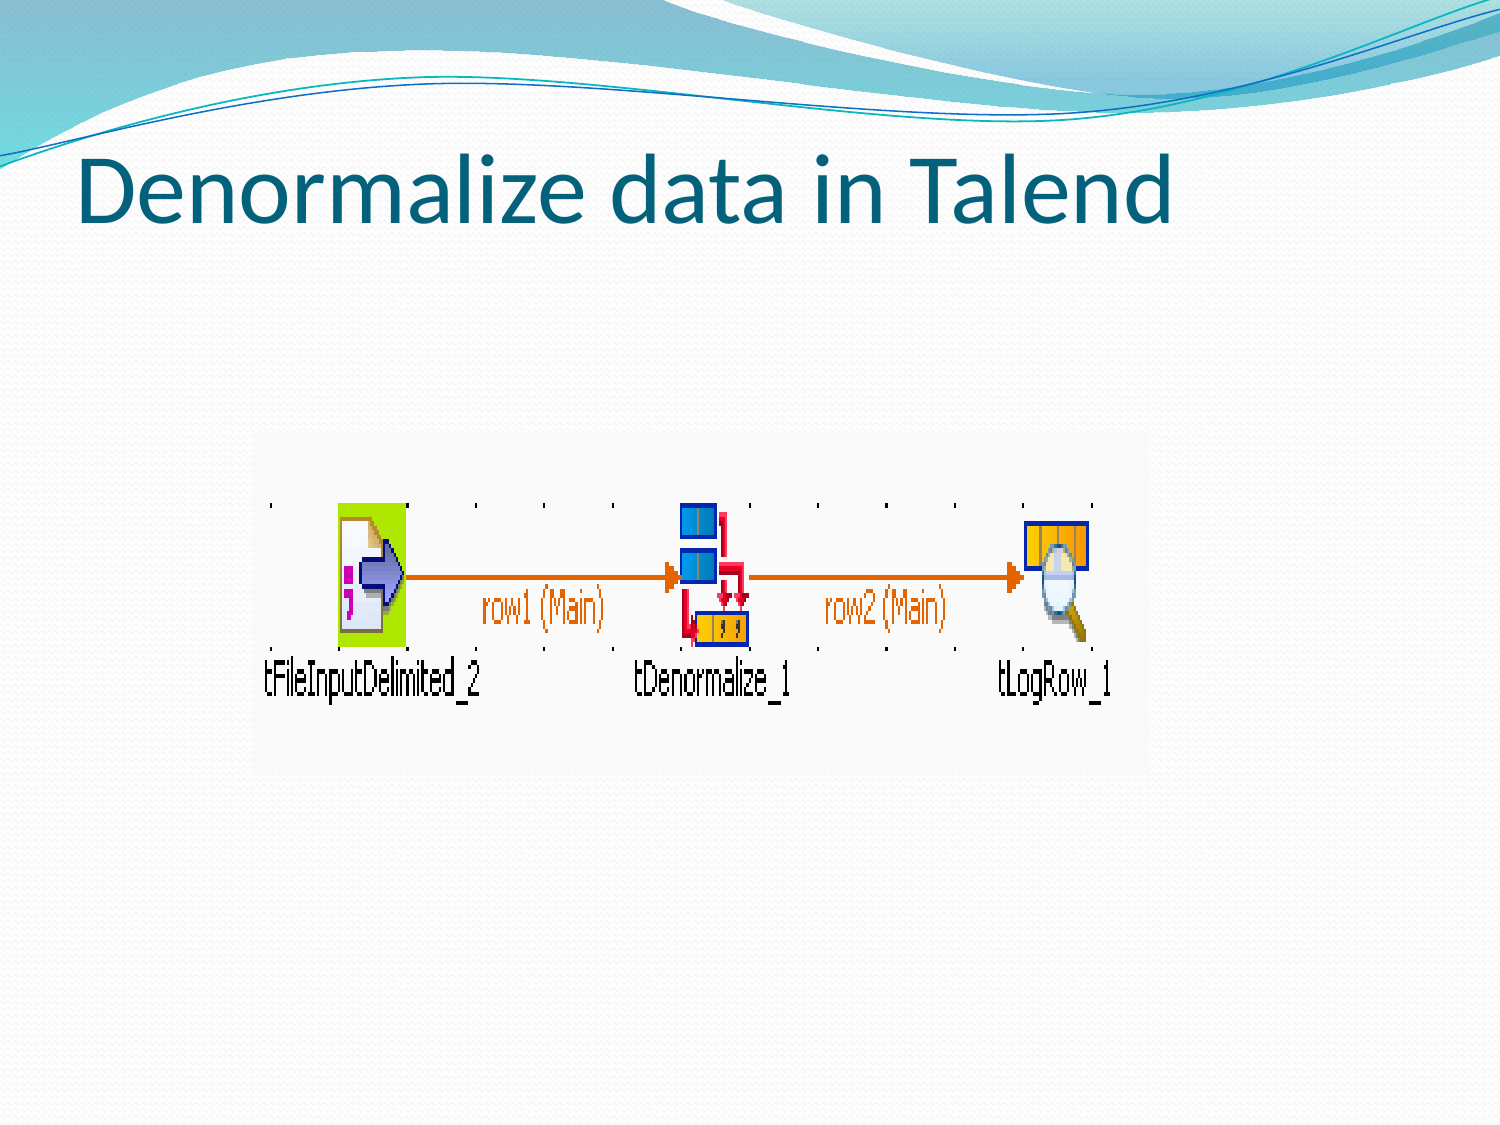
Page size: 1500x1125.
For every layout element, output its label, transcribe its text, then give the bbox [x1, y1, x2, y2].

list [253, 432, 1149, 773]
title Denormalize data in Talend [75, 115, 1425, 244]
